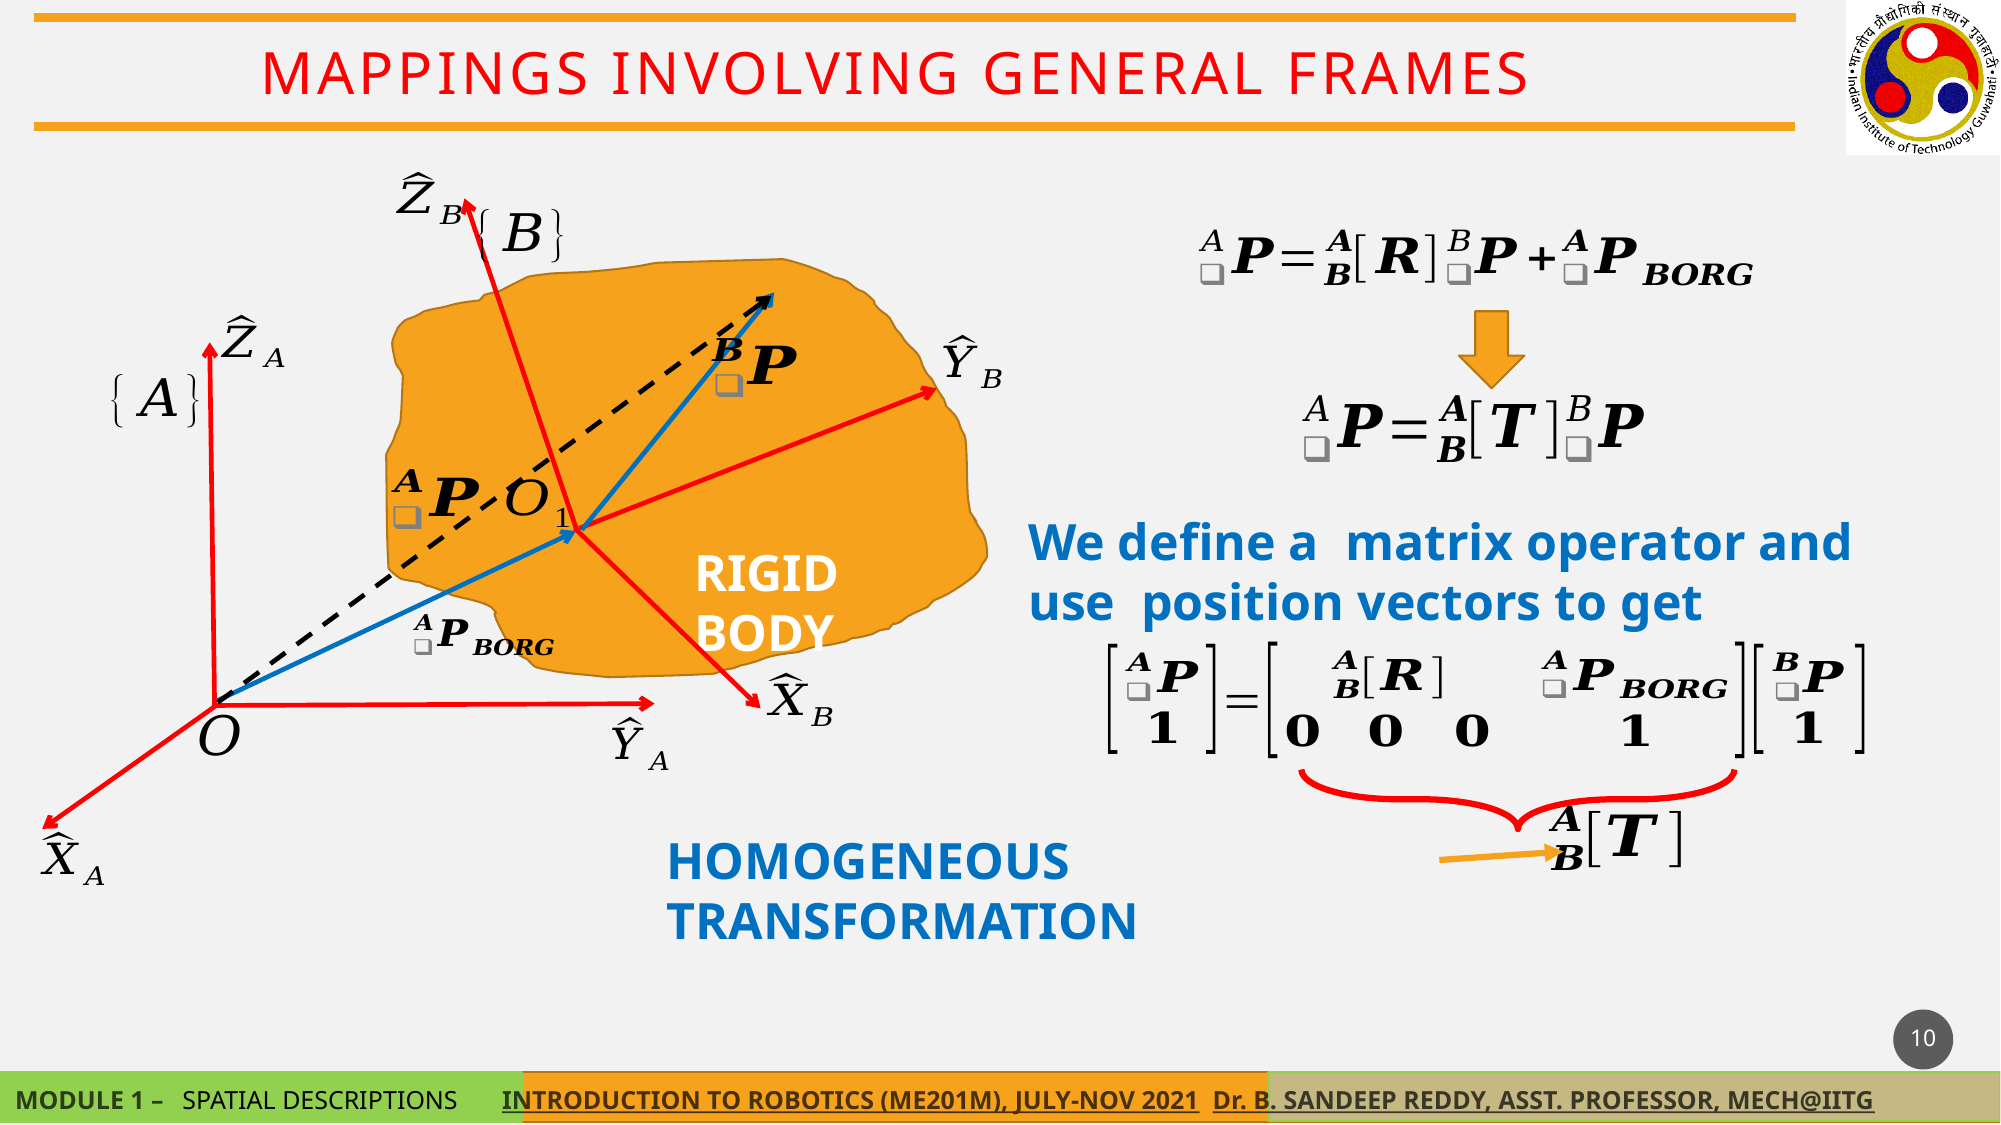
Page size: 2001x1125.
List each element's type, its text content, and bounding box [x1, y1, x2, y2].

text_box HOMOGENEOUS TRANSFORMATION [652, 822, 1440, 957]
text_box SPATIAL DESCRIPTIONS [167, 1077, 505, 1122]
picture [1846, 0, 2000, 155]
text_box MAPPINGS INVOLVING GENERAL FRAMES [245, 28, 1577, 114]
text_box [1439, 851, 1564, 861]
text_box [1457, 310, 1526, 390]
text_box [1300, 769, 1736, 830]
slide_number 10 [1893, 1009, 1954, 1070]
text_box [37, 167, 1006, 892]
